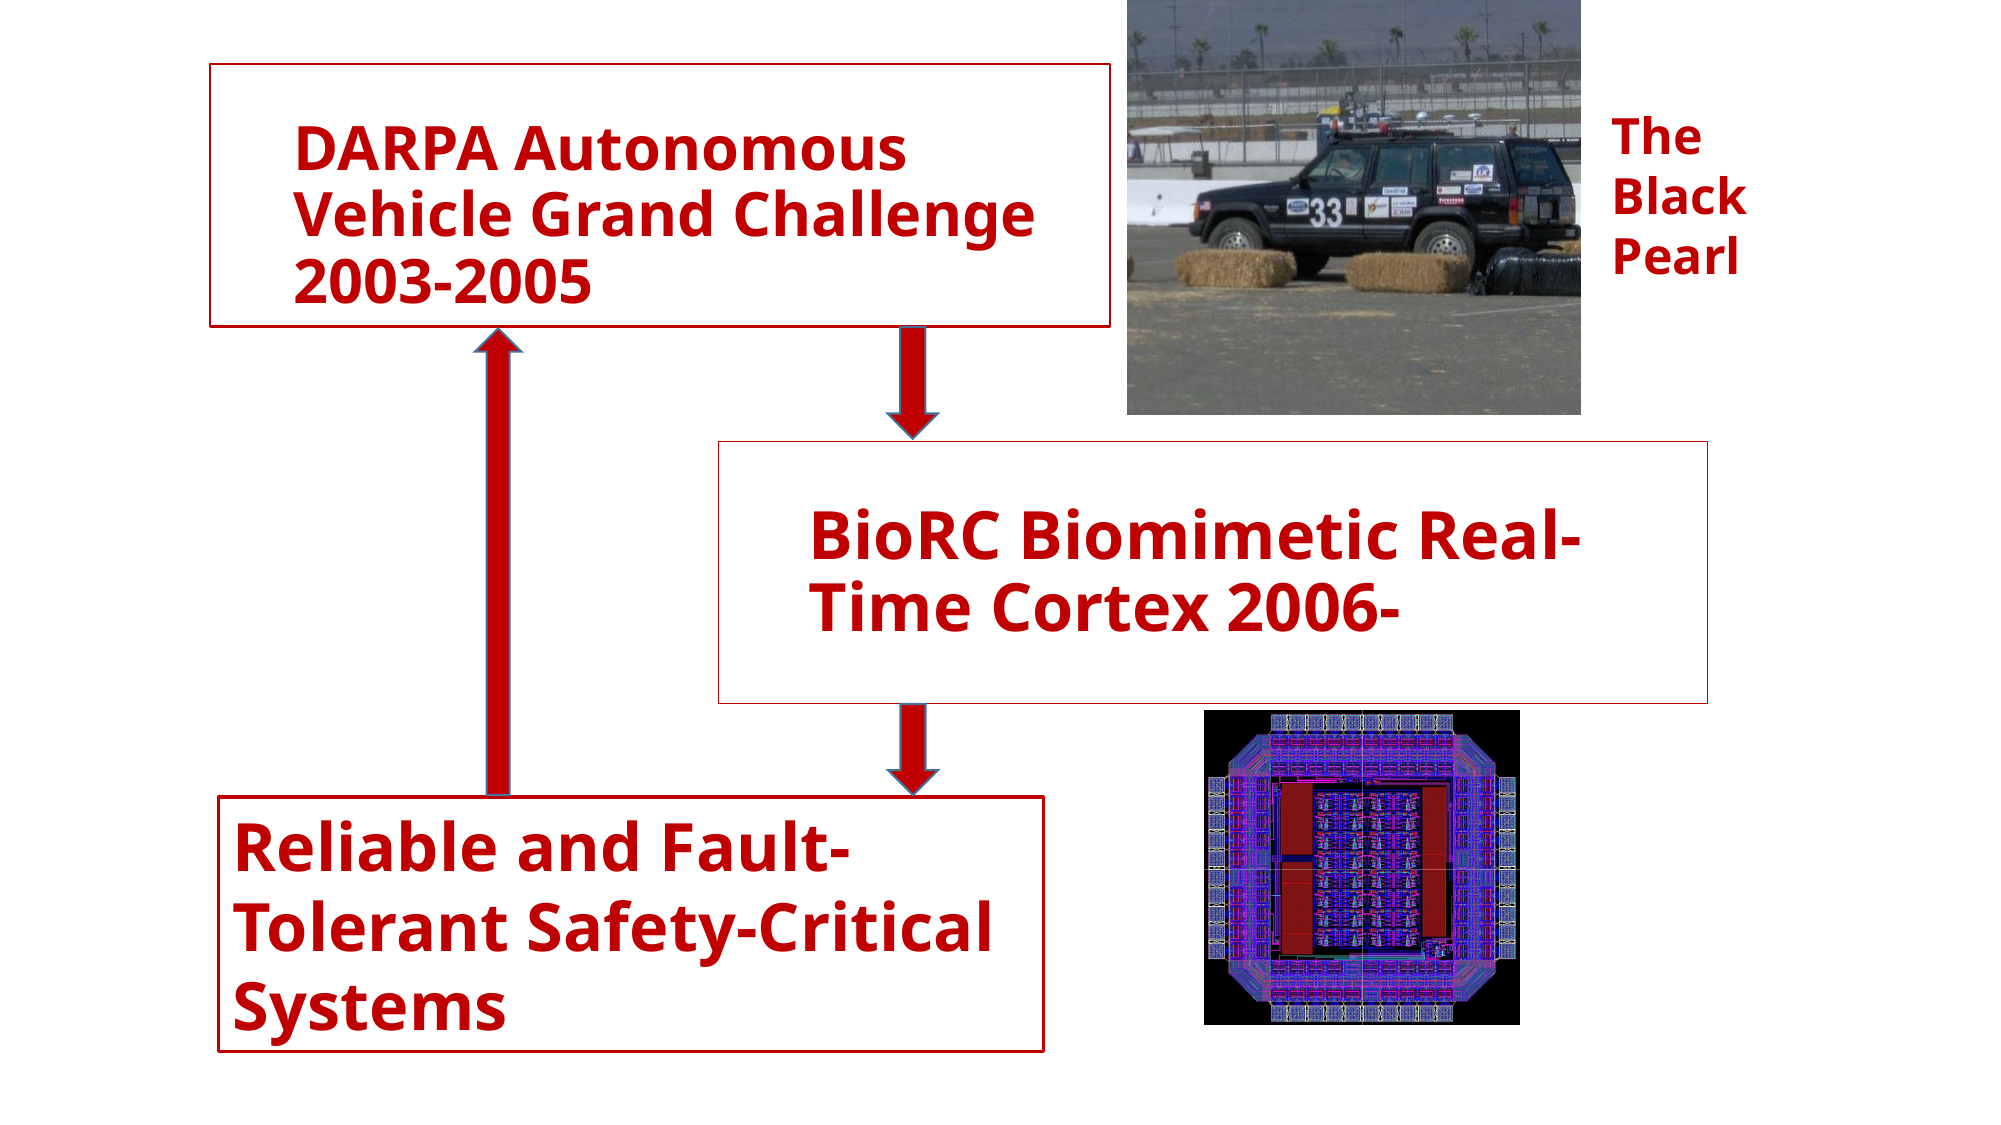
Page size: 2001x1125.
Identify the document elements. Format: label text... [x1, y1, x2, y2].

list DARPA Autonomous Vehicle Grand Challenge 2003-2005 [210, 64, 1111, 327]
text_box The Black Pearl [1597, 96, 1781, 292]
text_box [884, 326, 941, 441]
picture [1204, 710, 1520, 1025]
text_box [472, 326, 524, 797]
text_box BioRC Biomimetic Real-Time Cortex 2006- [718, 441, 1708, 704]
picture [1126, 0, 1581, 415]
text_box Reliable and Fault-Tolerant Safety-Critical Systems [218, 796, 1044, 1052]
text_box [885, 702, 941, 797]
